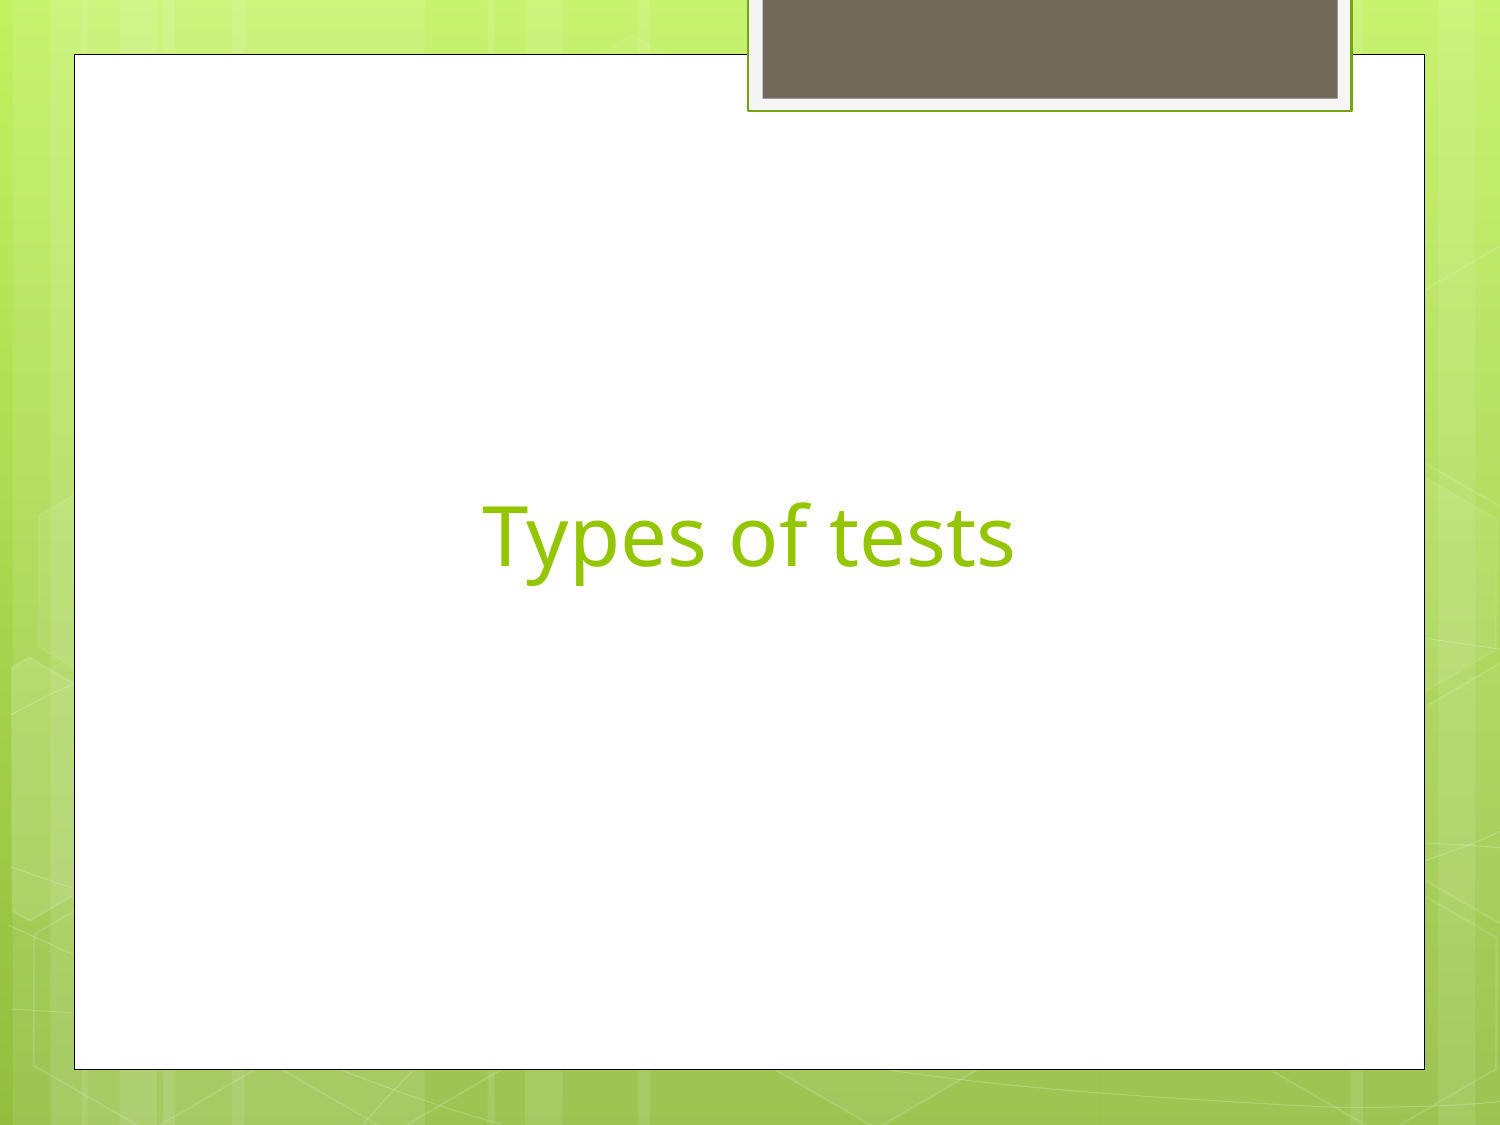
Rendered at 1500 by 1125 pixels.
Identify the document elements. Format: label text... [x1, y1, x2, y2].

title Types of tests [123, 475, 1376, 700]
